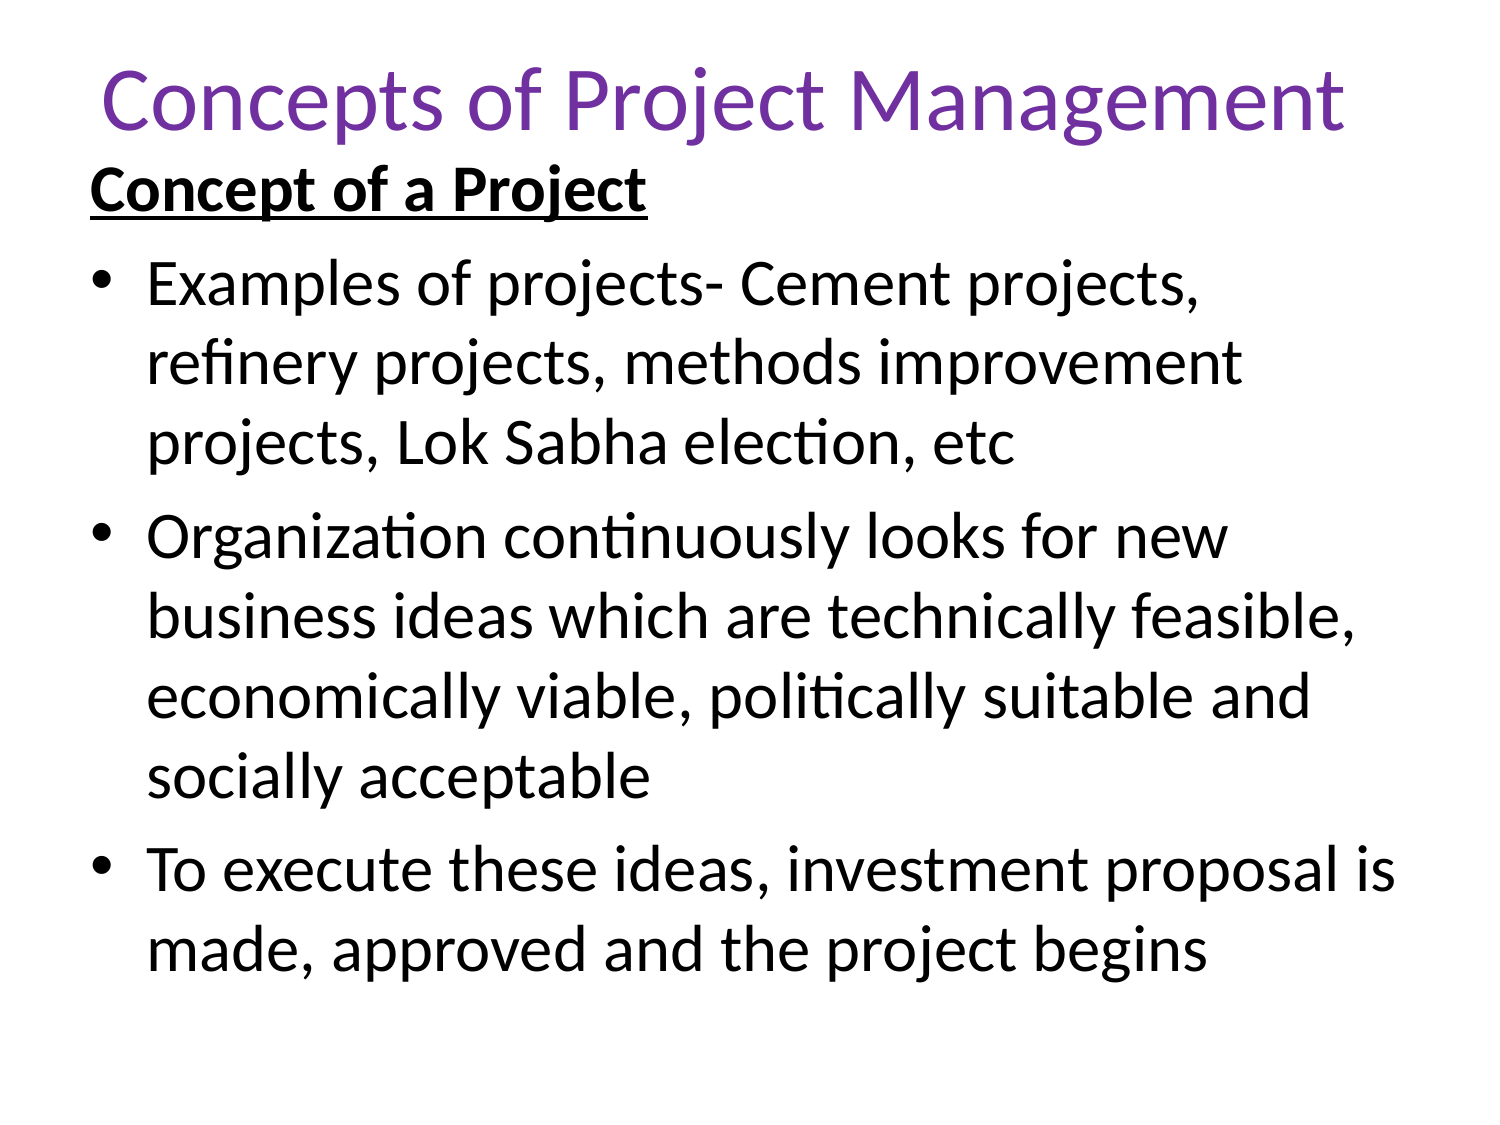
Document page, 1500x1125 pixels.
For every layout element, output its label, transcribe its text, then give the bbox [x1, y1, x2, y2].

title Concepts of Project Management [50, 0, 1400, 188]
list Concept of a Project Examples of projects- Cement projects, refinery projects, methods improvement projects, Lok Sabha election, etc Organization continuously looks for new business ideas which are technically feasible, economically viable, politically suitable and socially acceptable To execute these ideas, investment proposal is made, approved and the project begins [75, 137, 1425, 1088]
